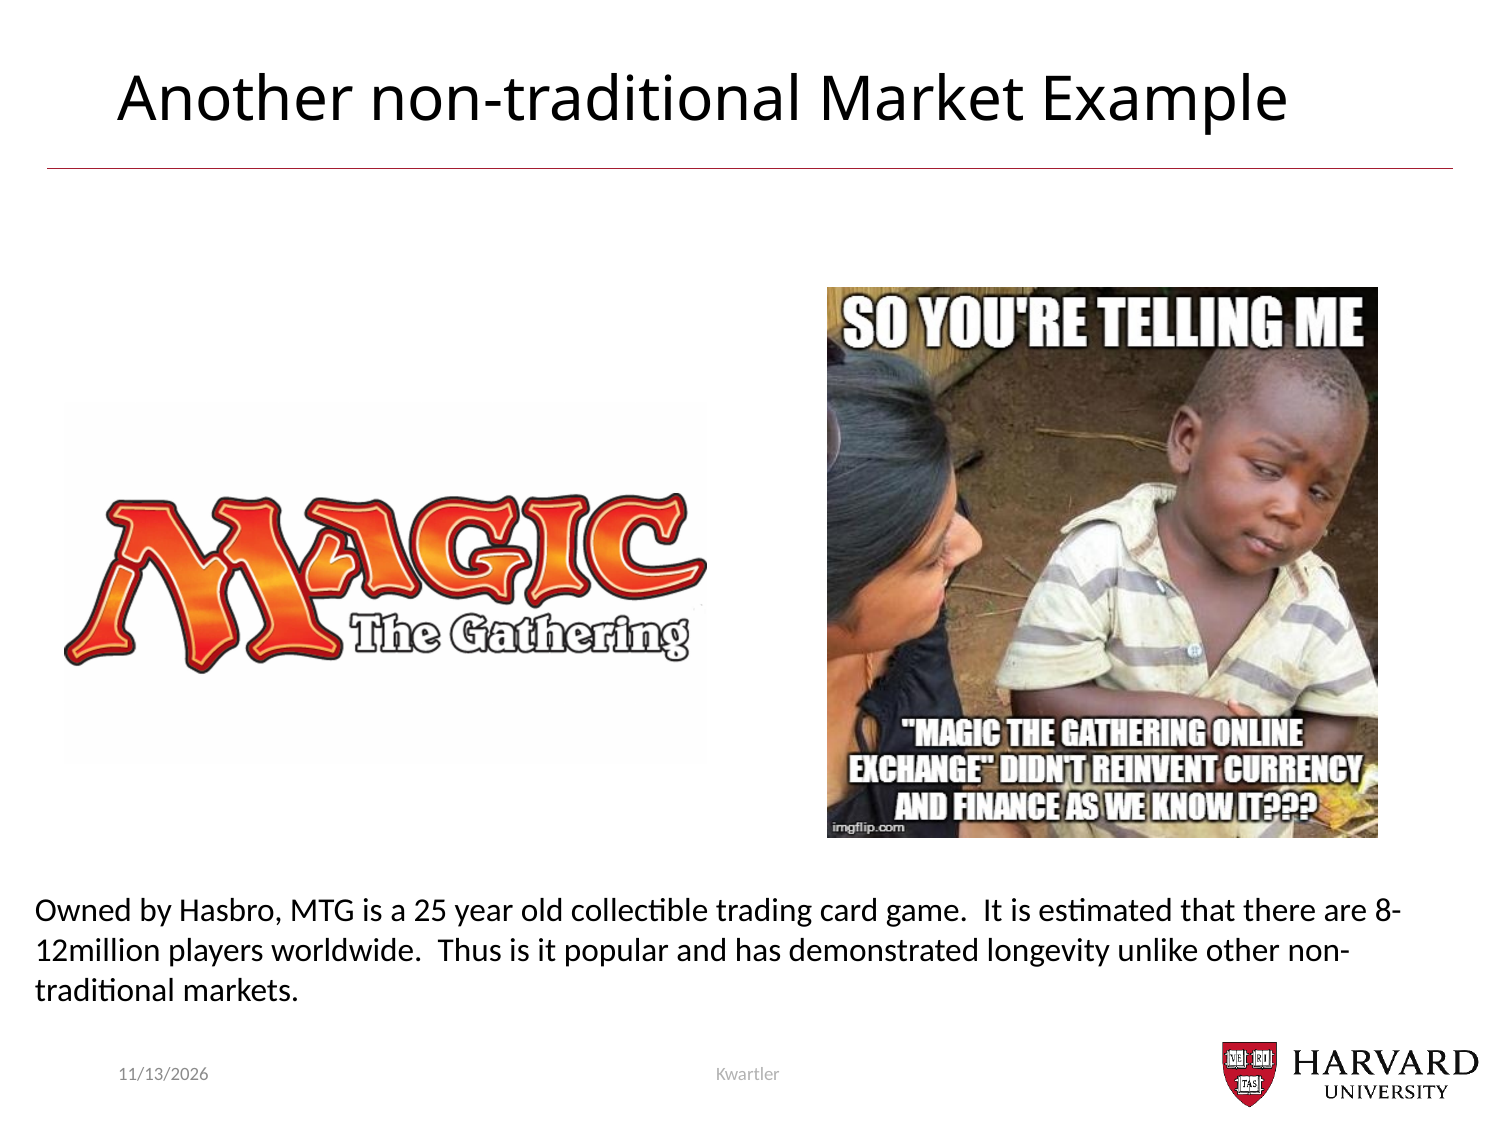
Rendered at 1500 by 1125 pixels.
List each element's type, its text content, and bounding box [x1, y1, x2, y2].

picture [827, 287, 1378, 838]
footer Kwartler [496, 1042, 1004, 1103]
picture [1200, 1024, 1500, 1125]
text_box Owned by Hasbro, MTG is a 25 year old collectible trading card game. It is estimated that there are 8-12million players worldwide. Thus is it popular and has demonstrated longevity unlike other non-traditional markets. [19, 881, 1486, 1016]
title Another non-traditional Market Example [103, 59, 1397, 157]
picture [64, 402, 707, 764]
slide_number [103, 1042, 441, 1103]
